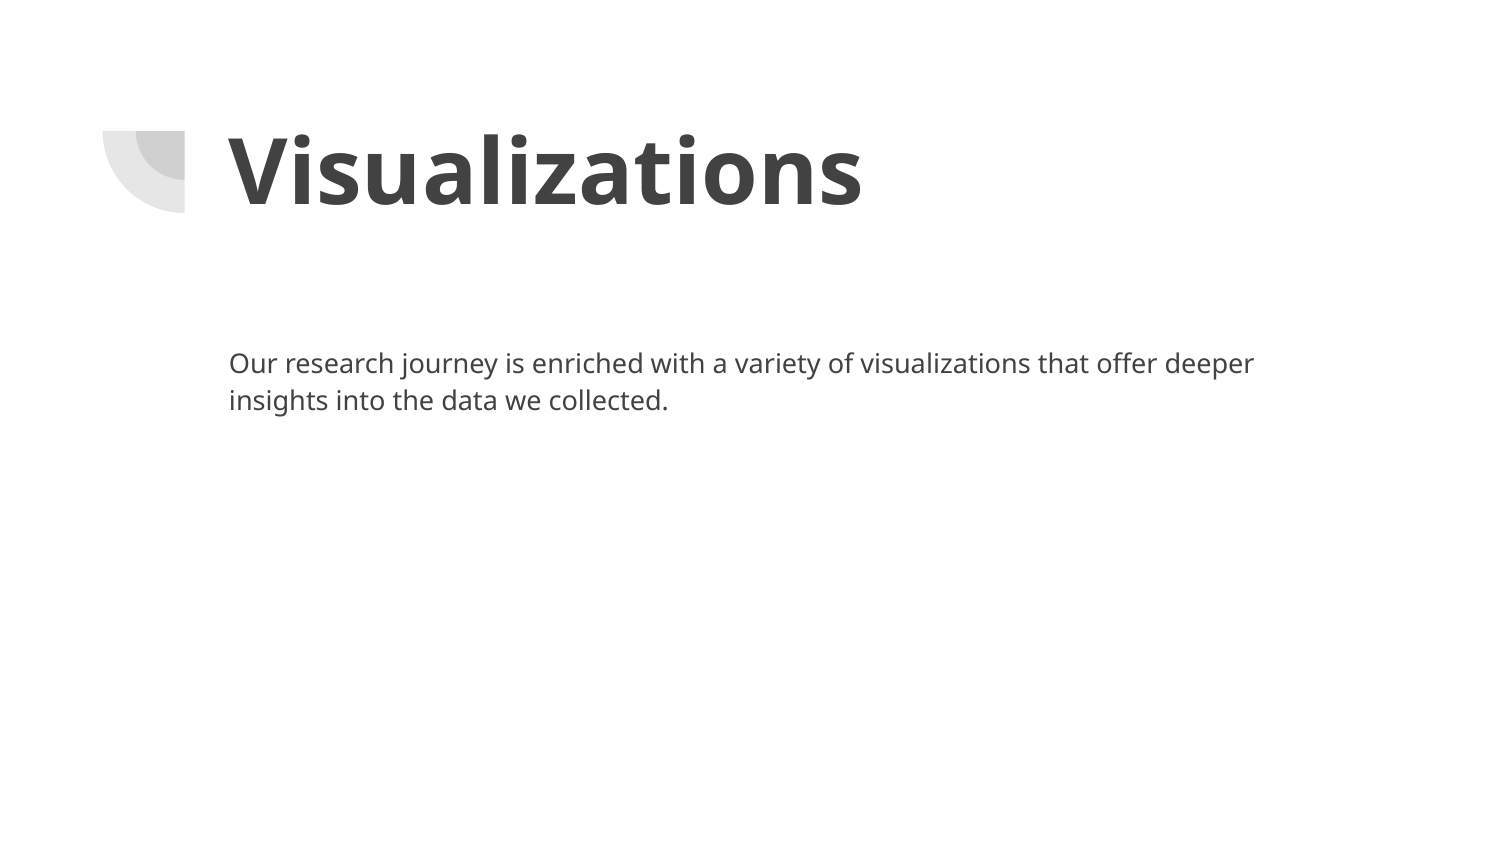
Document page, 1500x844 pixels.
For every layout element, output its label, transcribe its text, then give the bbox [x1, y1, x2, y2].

title Visualizations [213, 98, 1368, 263]
list Our research journey is enriched with a variety of visualizations that offer deeper insights into the data we collected. [213, 326, 1368, 744]
